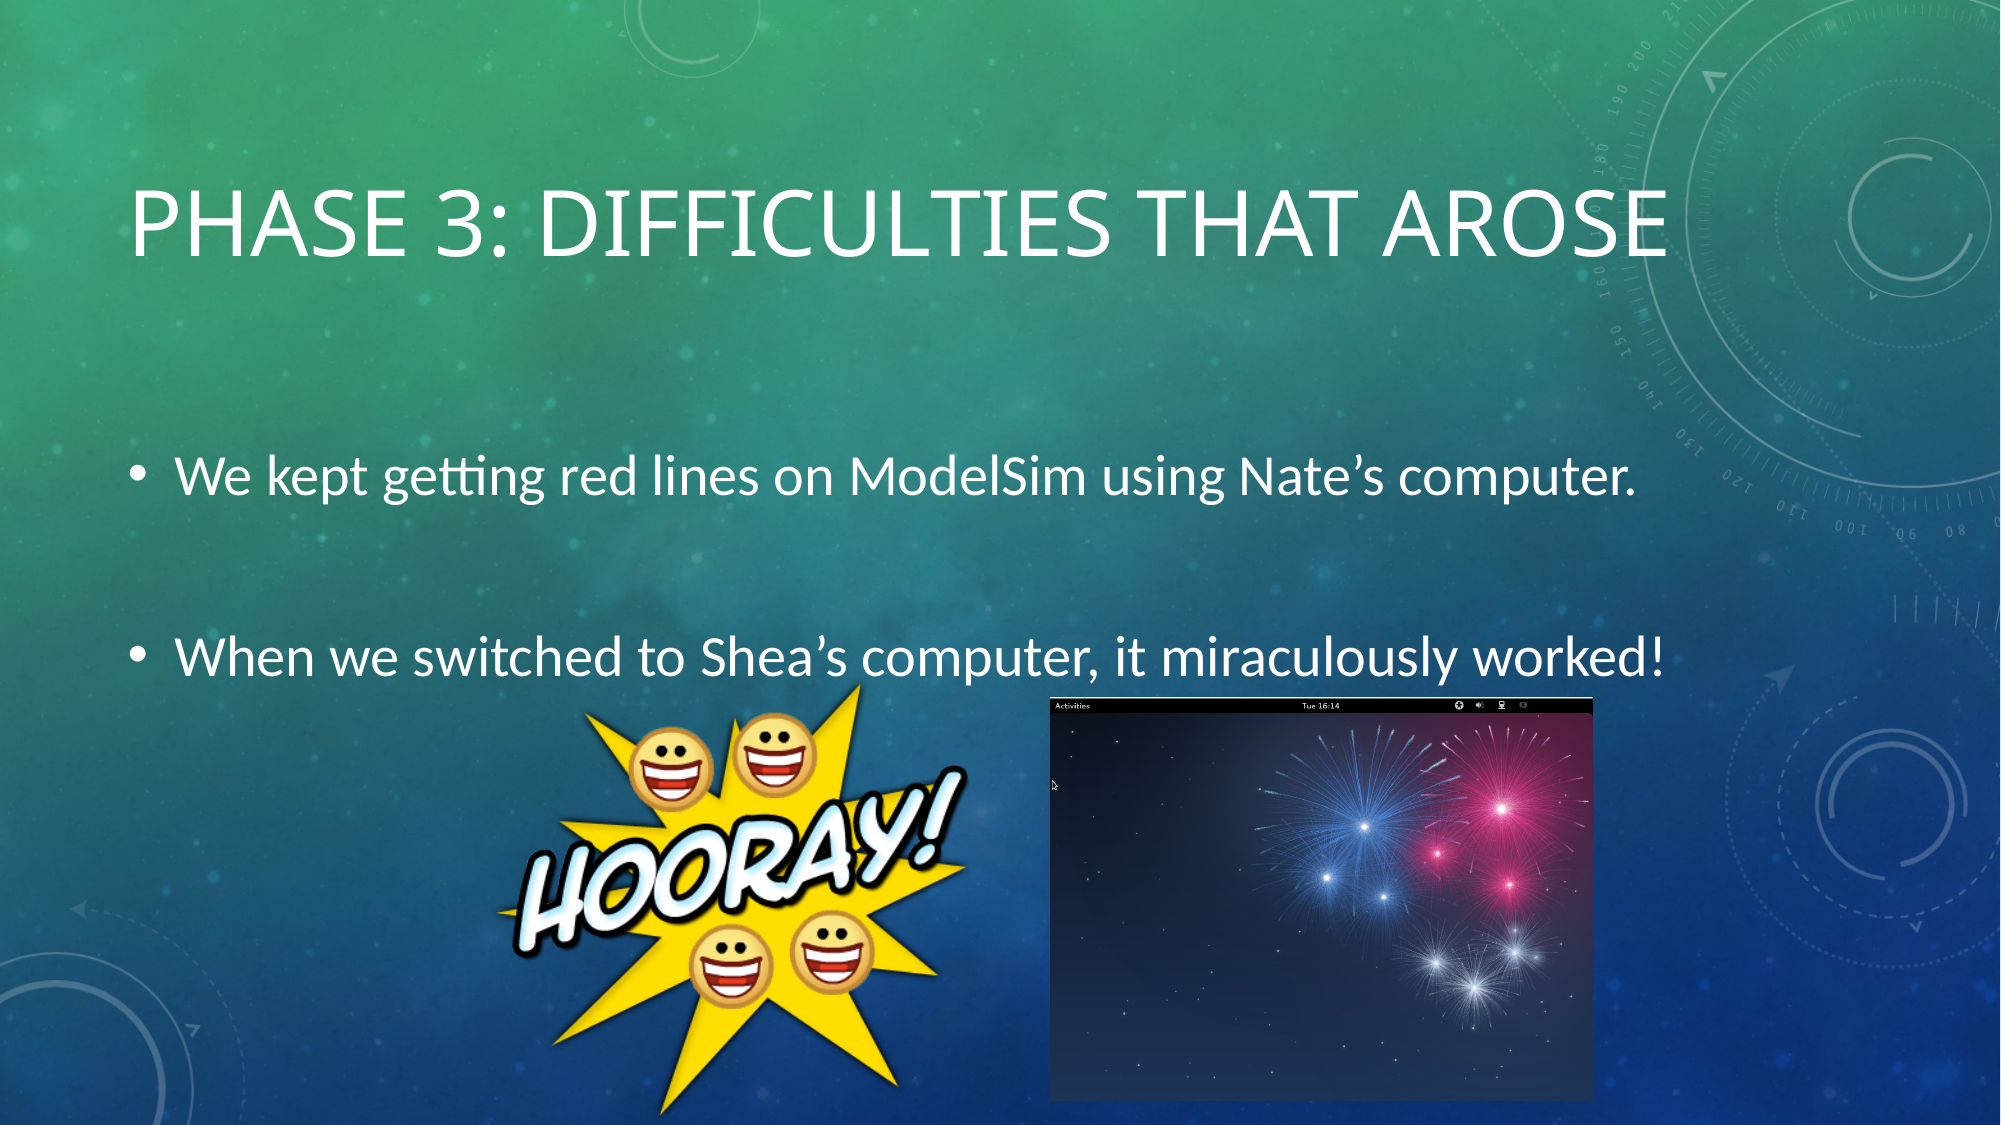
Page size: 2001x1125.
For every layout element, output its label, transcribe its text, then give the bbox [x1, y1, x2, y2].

title Phase 3: difficulties that arose [112, 99, 1775, 339]
list We kept getting red lines on ModelSim using Nate’s computer. When we switched to Shea’s computer, it miraculously worked! [112, 351, 1724, 775]
picture [0, 0, 2001, 1125]
